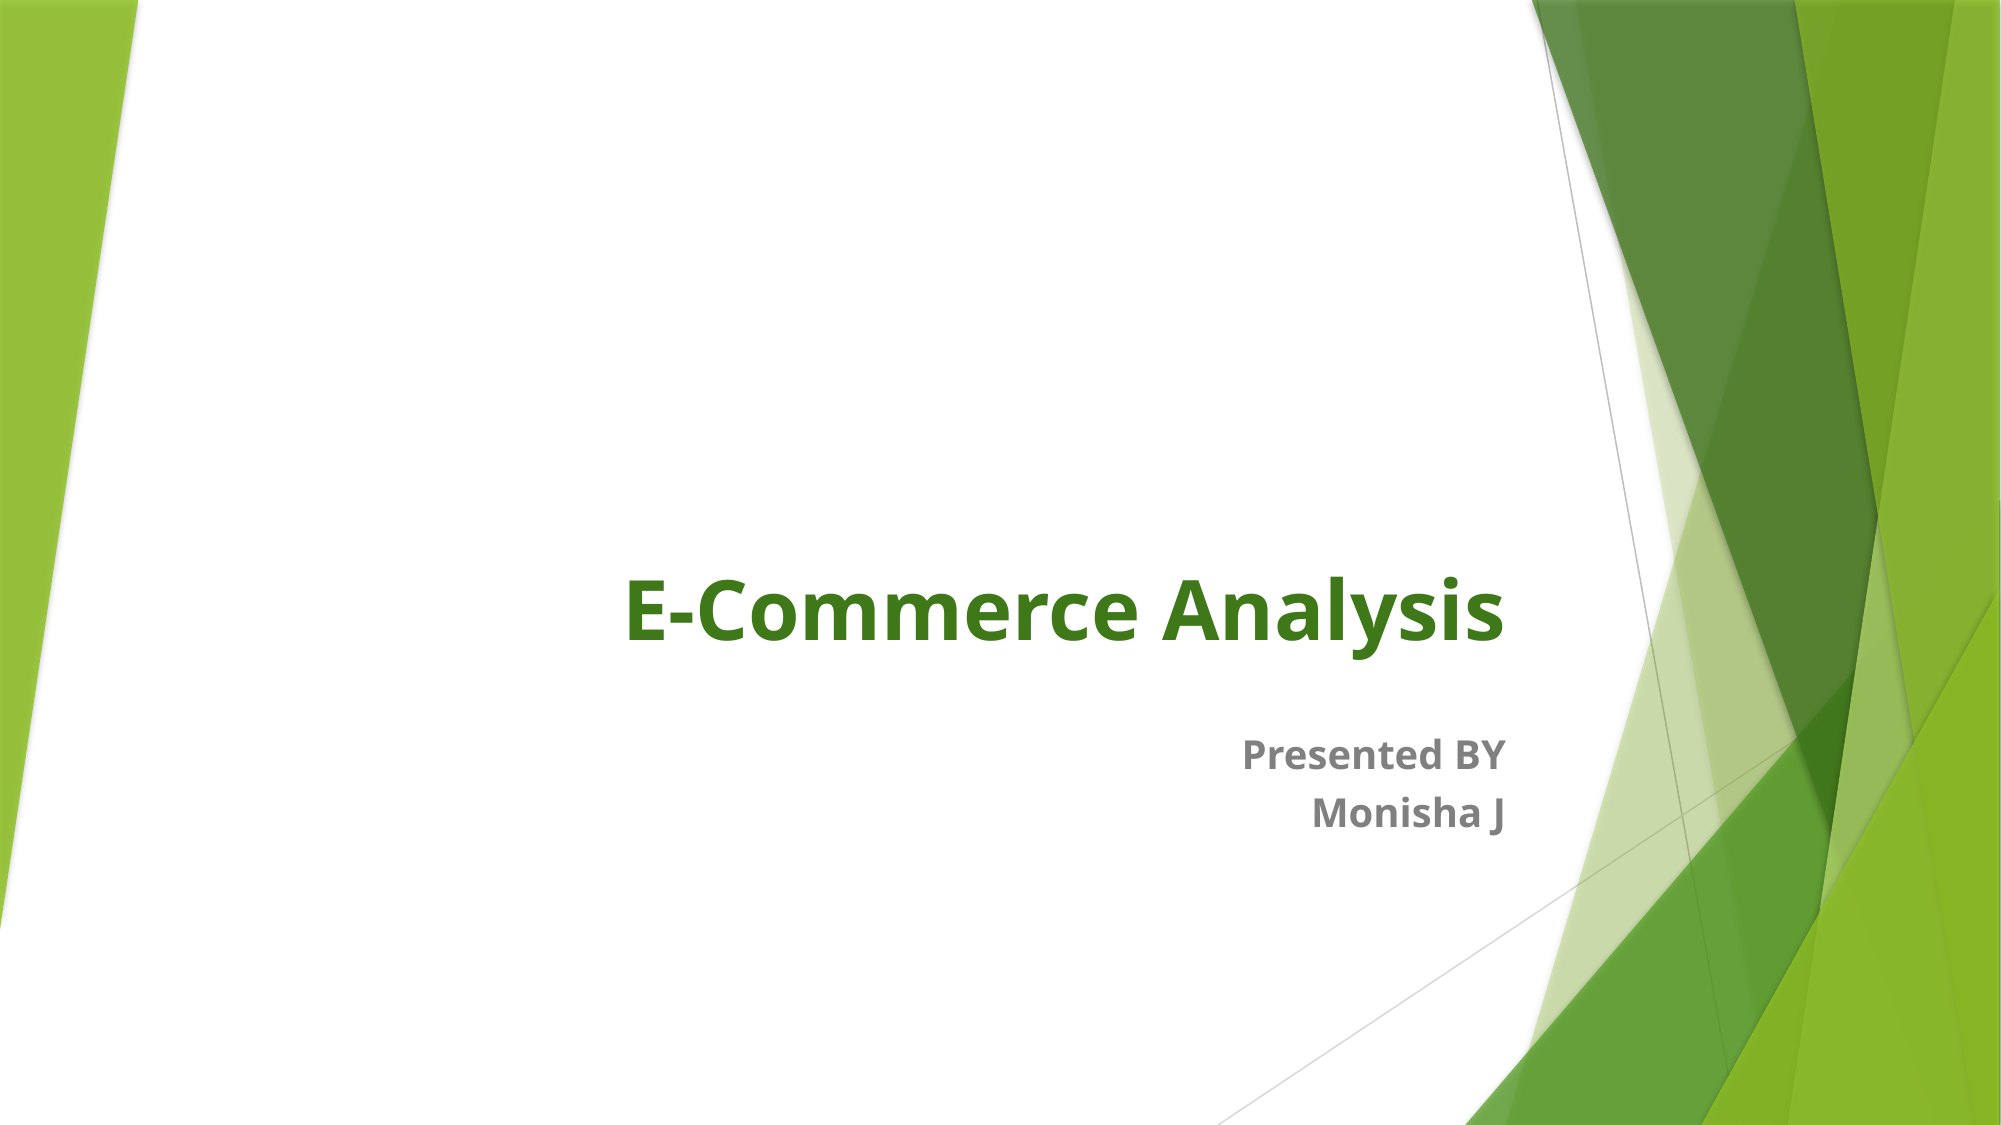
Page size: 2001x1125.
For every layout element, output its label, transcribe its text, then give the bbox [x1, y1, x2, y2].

subtitle Presented BY Monisha J [247, 664, 1522, 845]
title E-Commerce Analysis [247, 394, 1522, 664]
